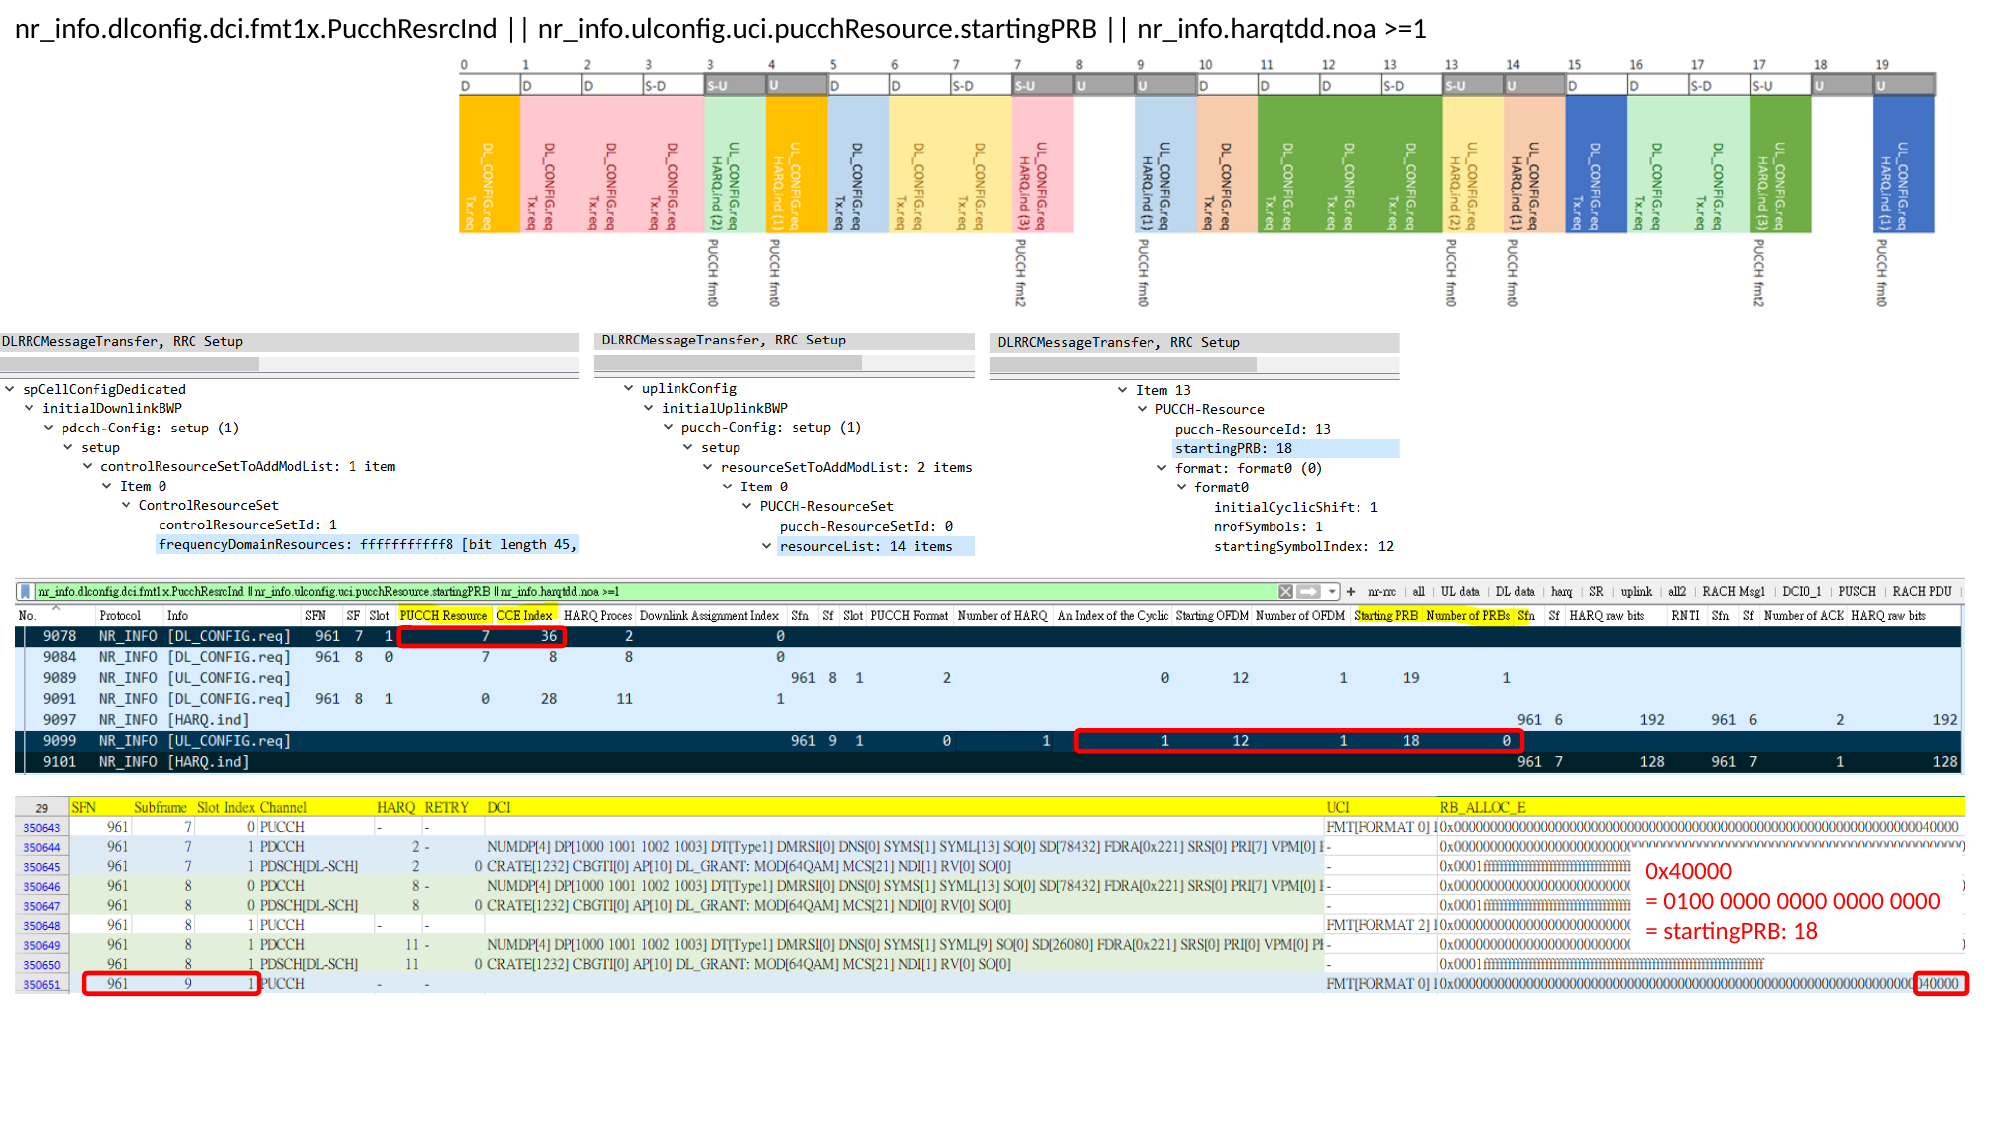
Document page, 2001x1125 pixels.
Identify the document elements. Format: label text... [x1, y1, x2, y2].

picture [242, 631, 249, 640]
picture [989, 330, 1400, 556]
picture [357, 631, 362, 640]
picture [62, 631, 67, 640]
picture [100, 631, 115, 640]
picture [450, 50, 1948, 316]
text_box [1916, 972, 1969, 995]
picture [260, 634, 269, 640]
picture [133, 631, 143, 640]
picture [0, 331, 580, 556]
picture [175, 631, 187, 640]
picture [15, 577, 1965, 775]
text_box nr_info.dlconfig.dci.fmt1x.PucchResrcInd || nr_info.ulconfig.uci.pucchResource.startingPRB || nr_info.harqtdd.noa >=1 [0, 2, 1554, 53]
picture [316, 631, 331, 640]
picture [593, 333, 975, 560]
picture [214, 631, 227, 640]
picture [15, 796, 1965, 994]
picture [69, 631, 76, 640]
picture [44, 631, 59, 640]
